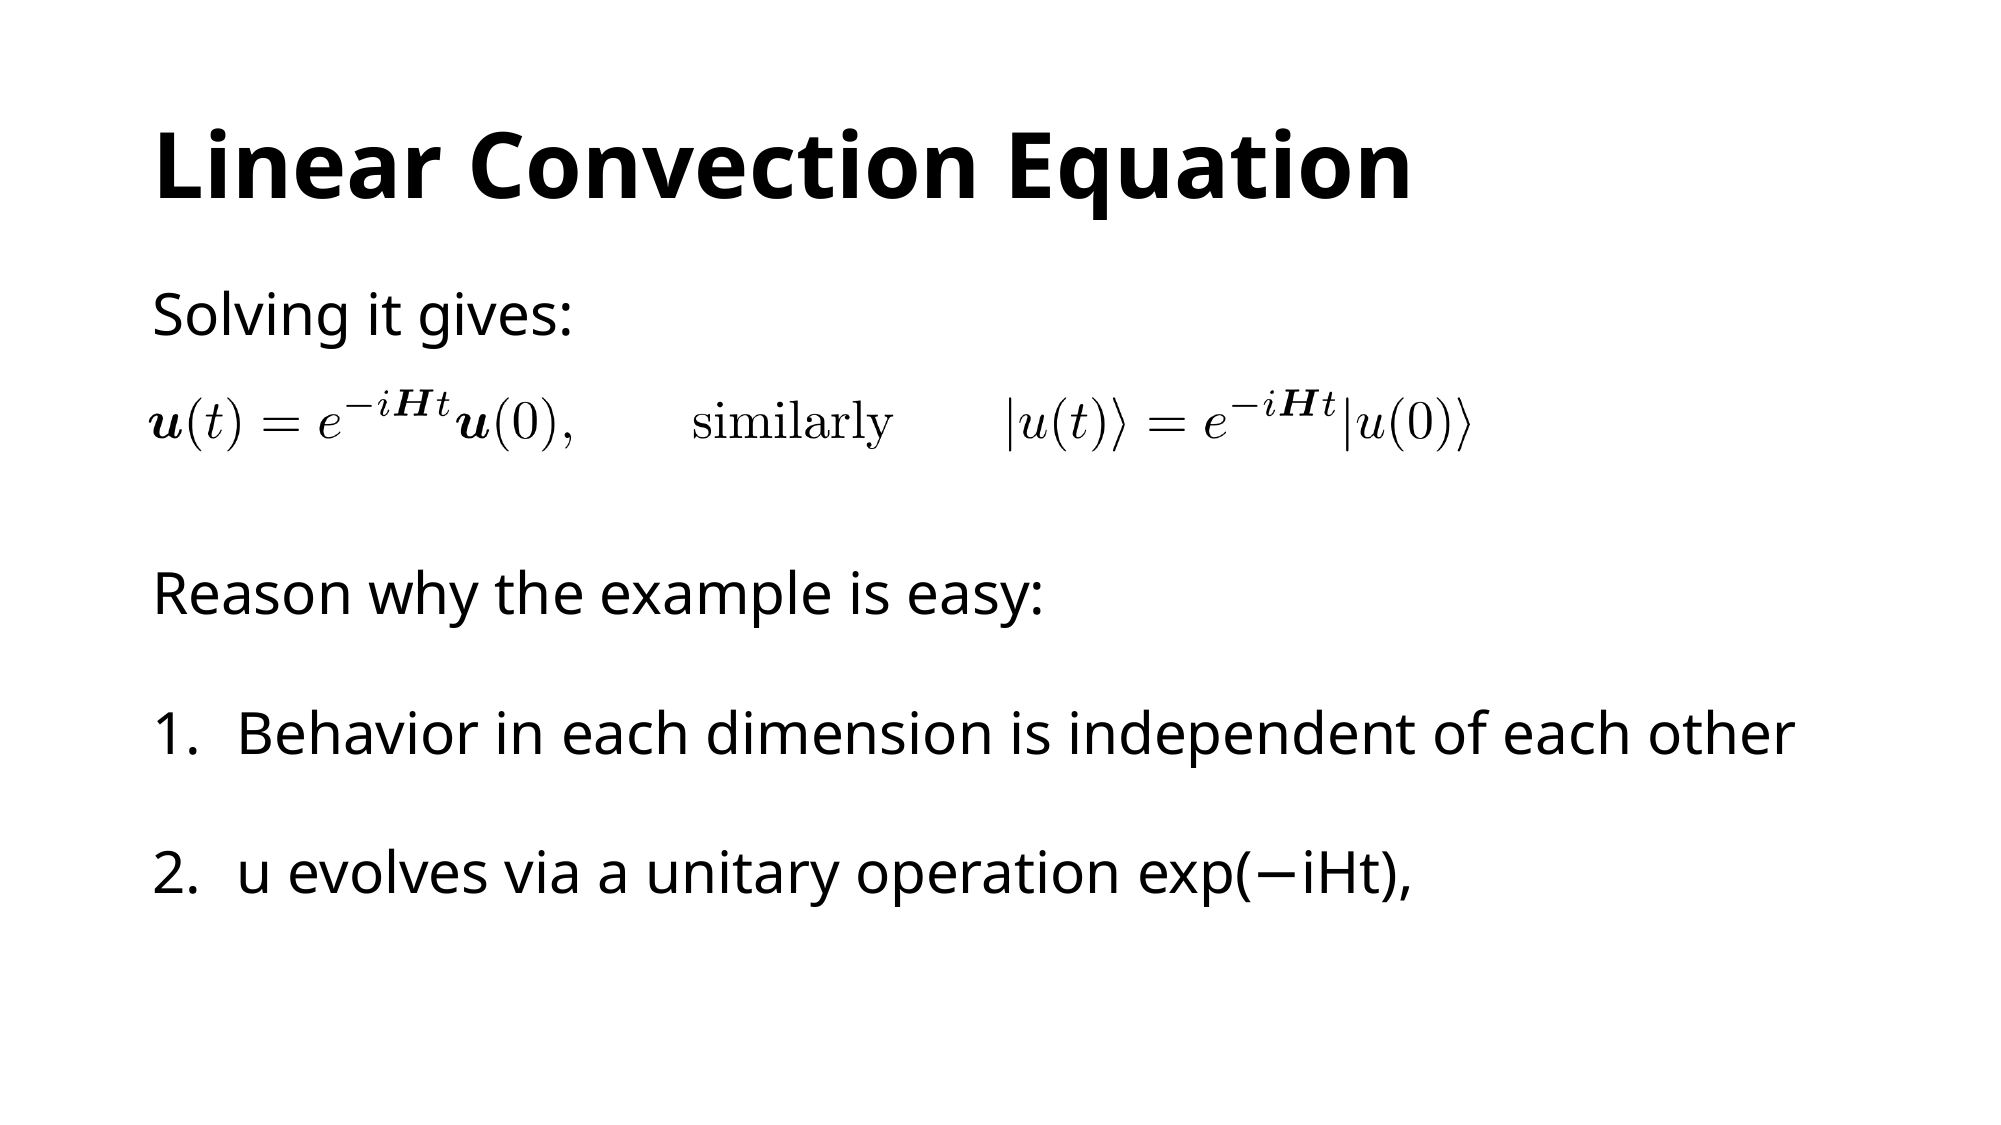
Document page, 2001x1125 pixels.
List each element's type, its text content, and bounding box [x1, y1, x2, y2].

title Linear Convection Equation [137, 59, 1863, 277]
picture [137, 352, 1487, 484]
text_box Reason why the example is easy: Behavior in each dimension is independent of each other u evolves via a unitary operation exp(−iHt), [137, 548, 1851, 1125]
list Solving it gives: [137, 277, 1863, 992]
